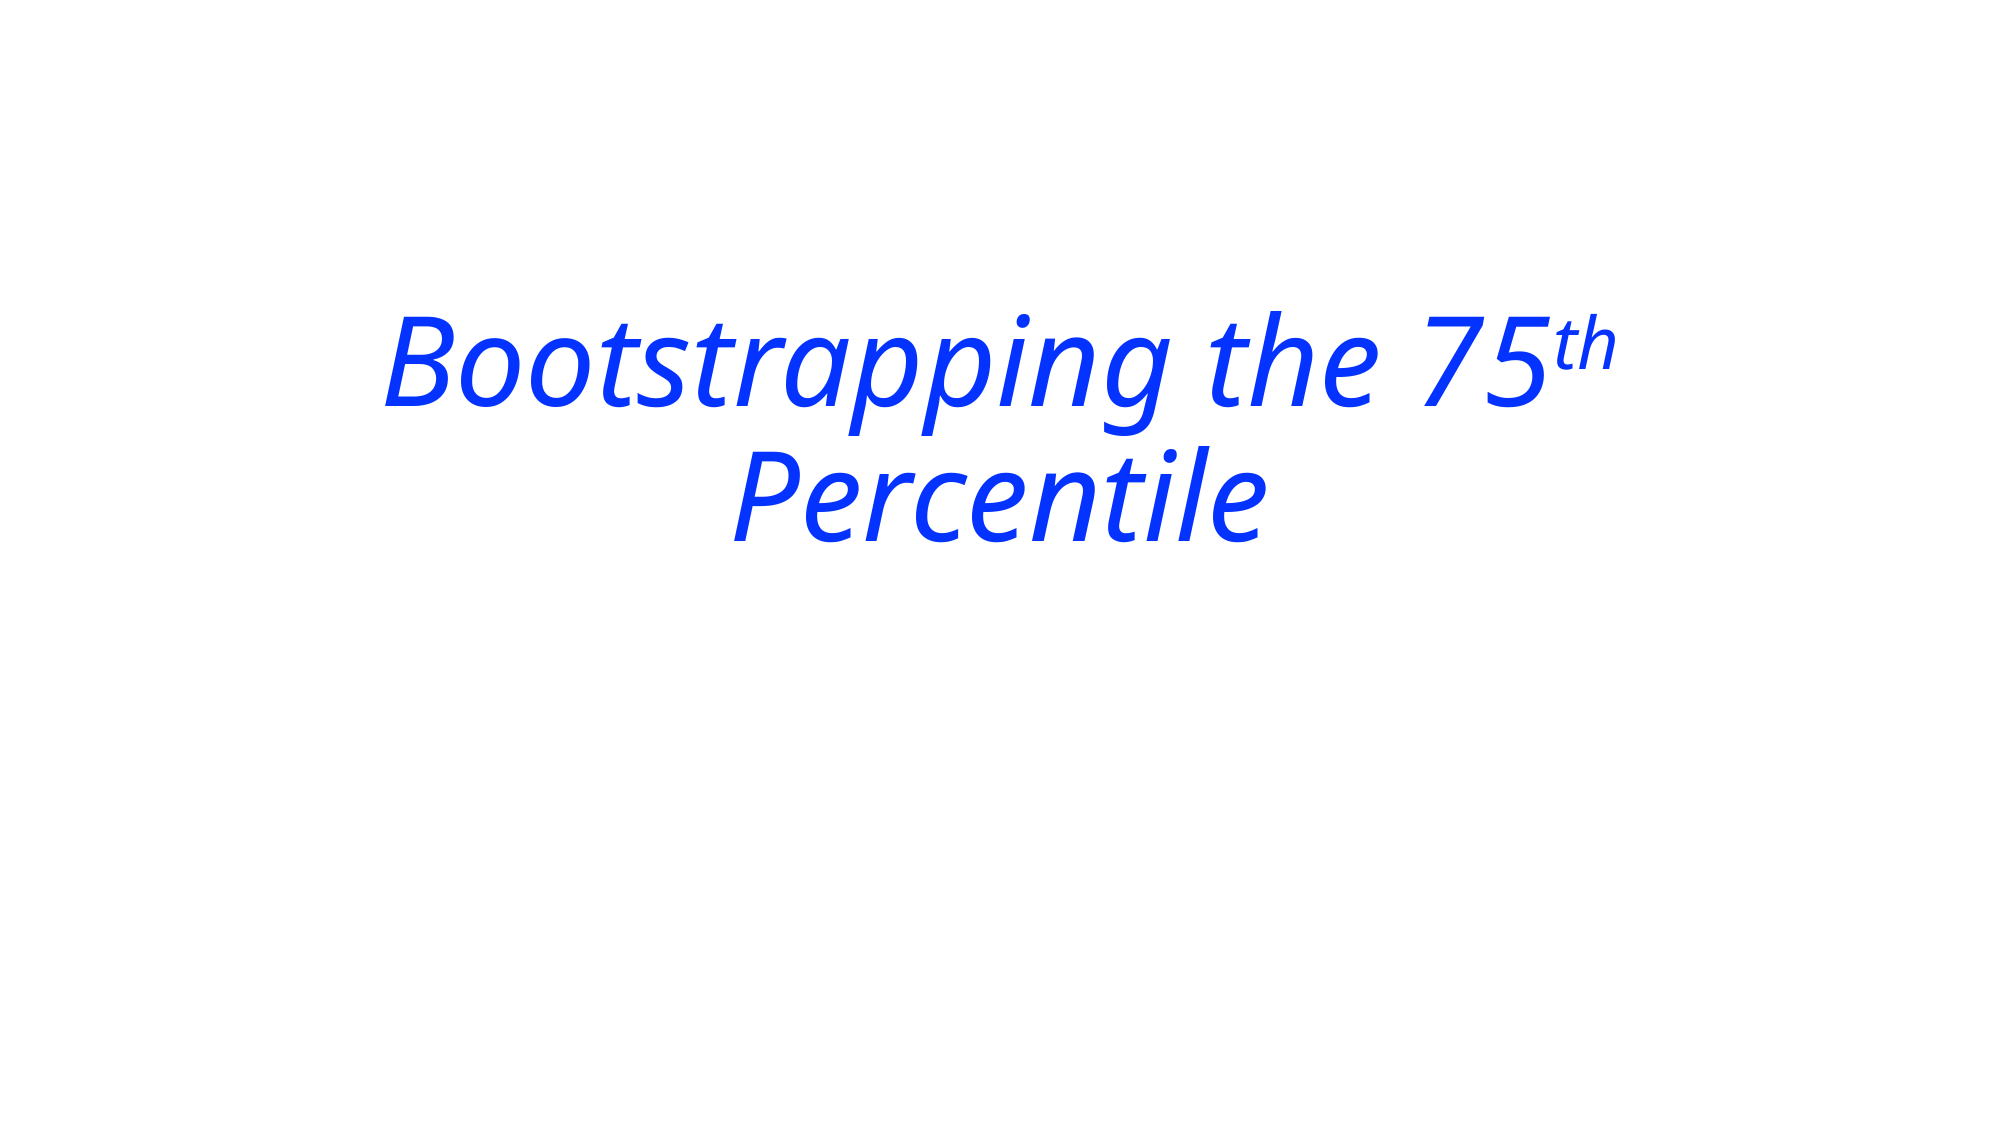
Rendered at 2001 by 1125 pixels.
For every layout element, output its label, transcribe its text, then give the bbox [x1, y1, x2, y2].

title Bootstrapping the 75th Percentile [249, 184, 1750, 576]
